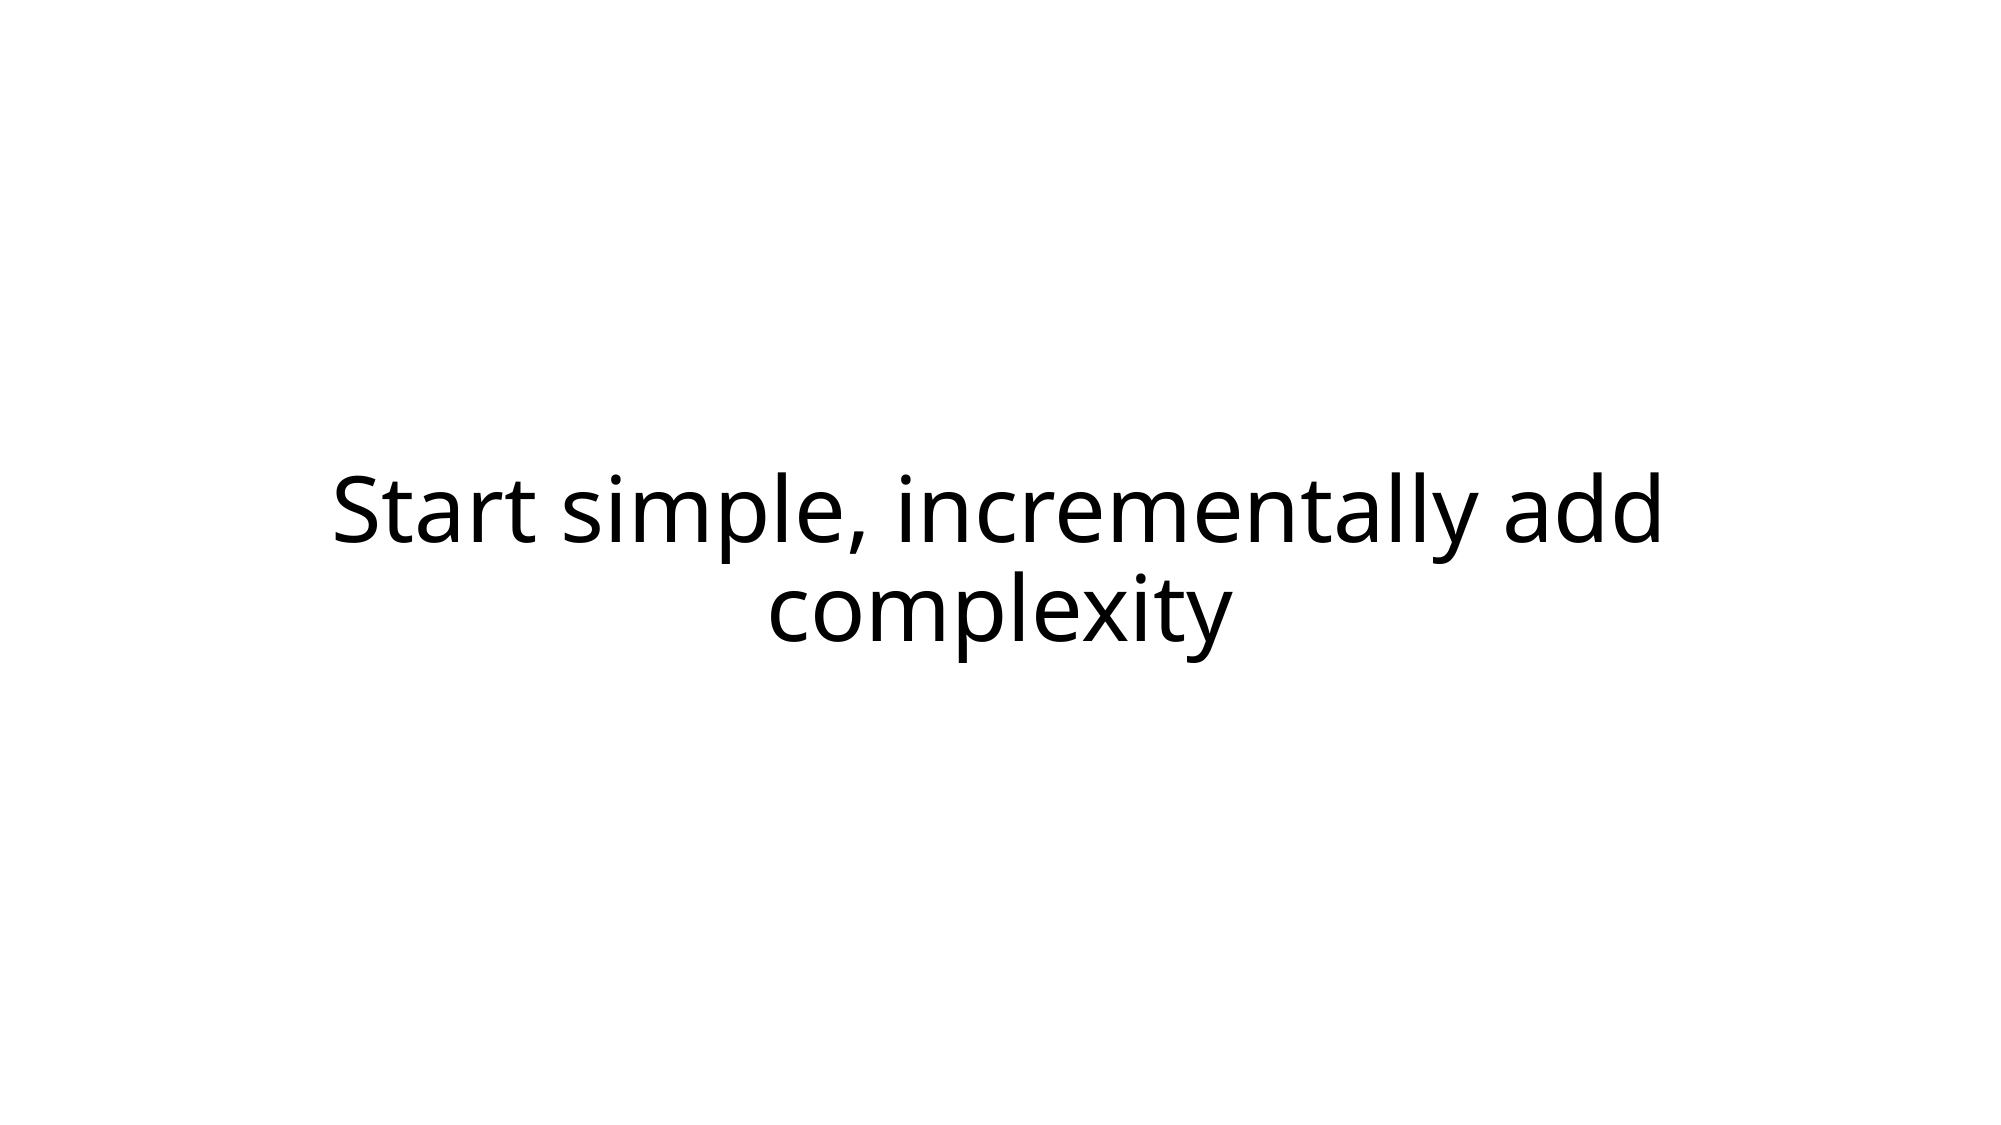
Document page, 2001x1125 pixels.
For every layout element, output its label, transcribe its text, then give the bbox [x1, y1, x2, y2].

title Start simple, incrementally add complexity [137, 453, 1863, 672]
